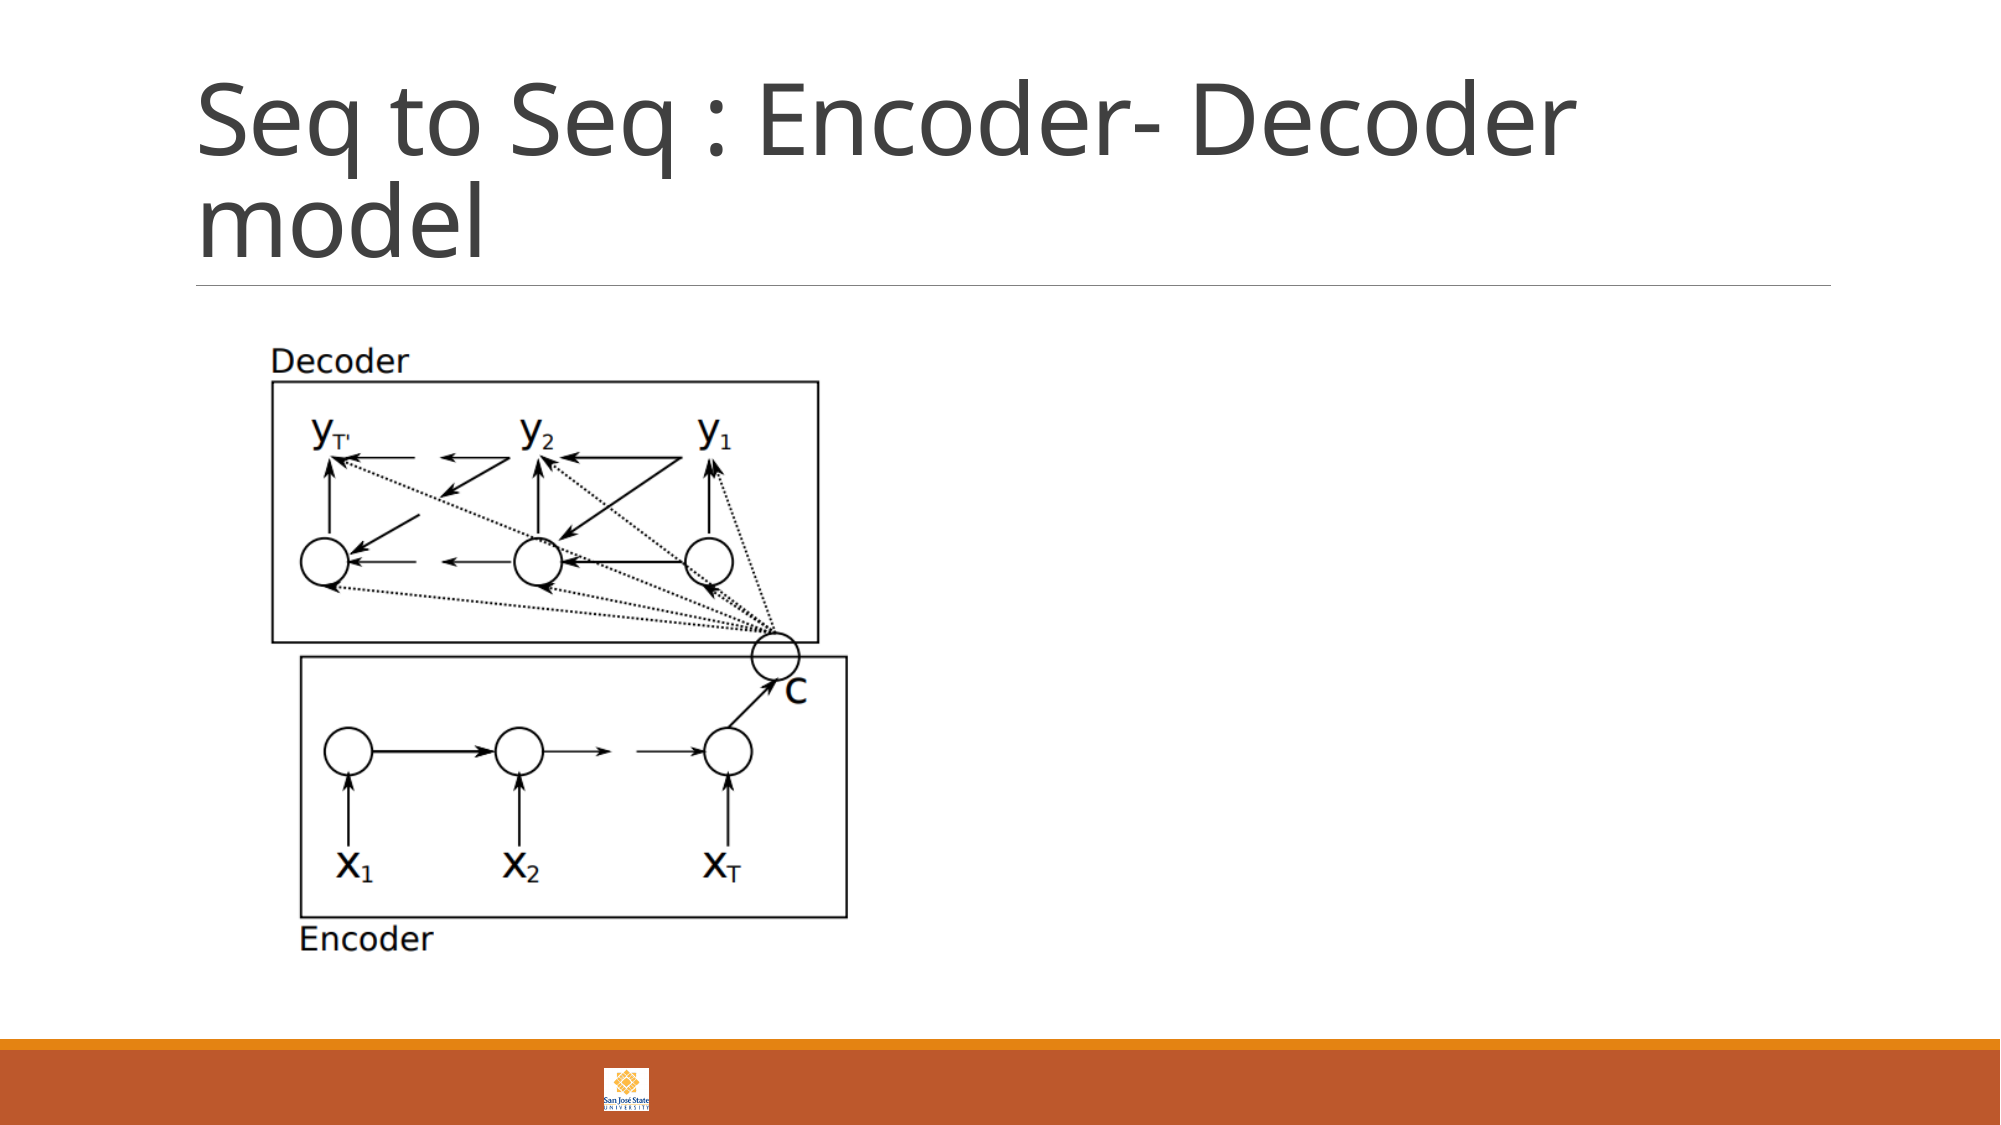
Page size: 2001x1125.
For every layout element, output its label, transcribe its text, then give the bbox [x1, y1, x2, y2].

title Seq to Seq : Encoder- Decoder model [180, 47, 1830, 285]
picture [604, 1068, 649, 1111]
picture [232, 305, 869, 985]
